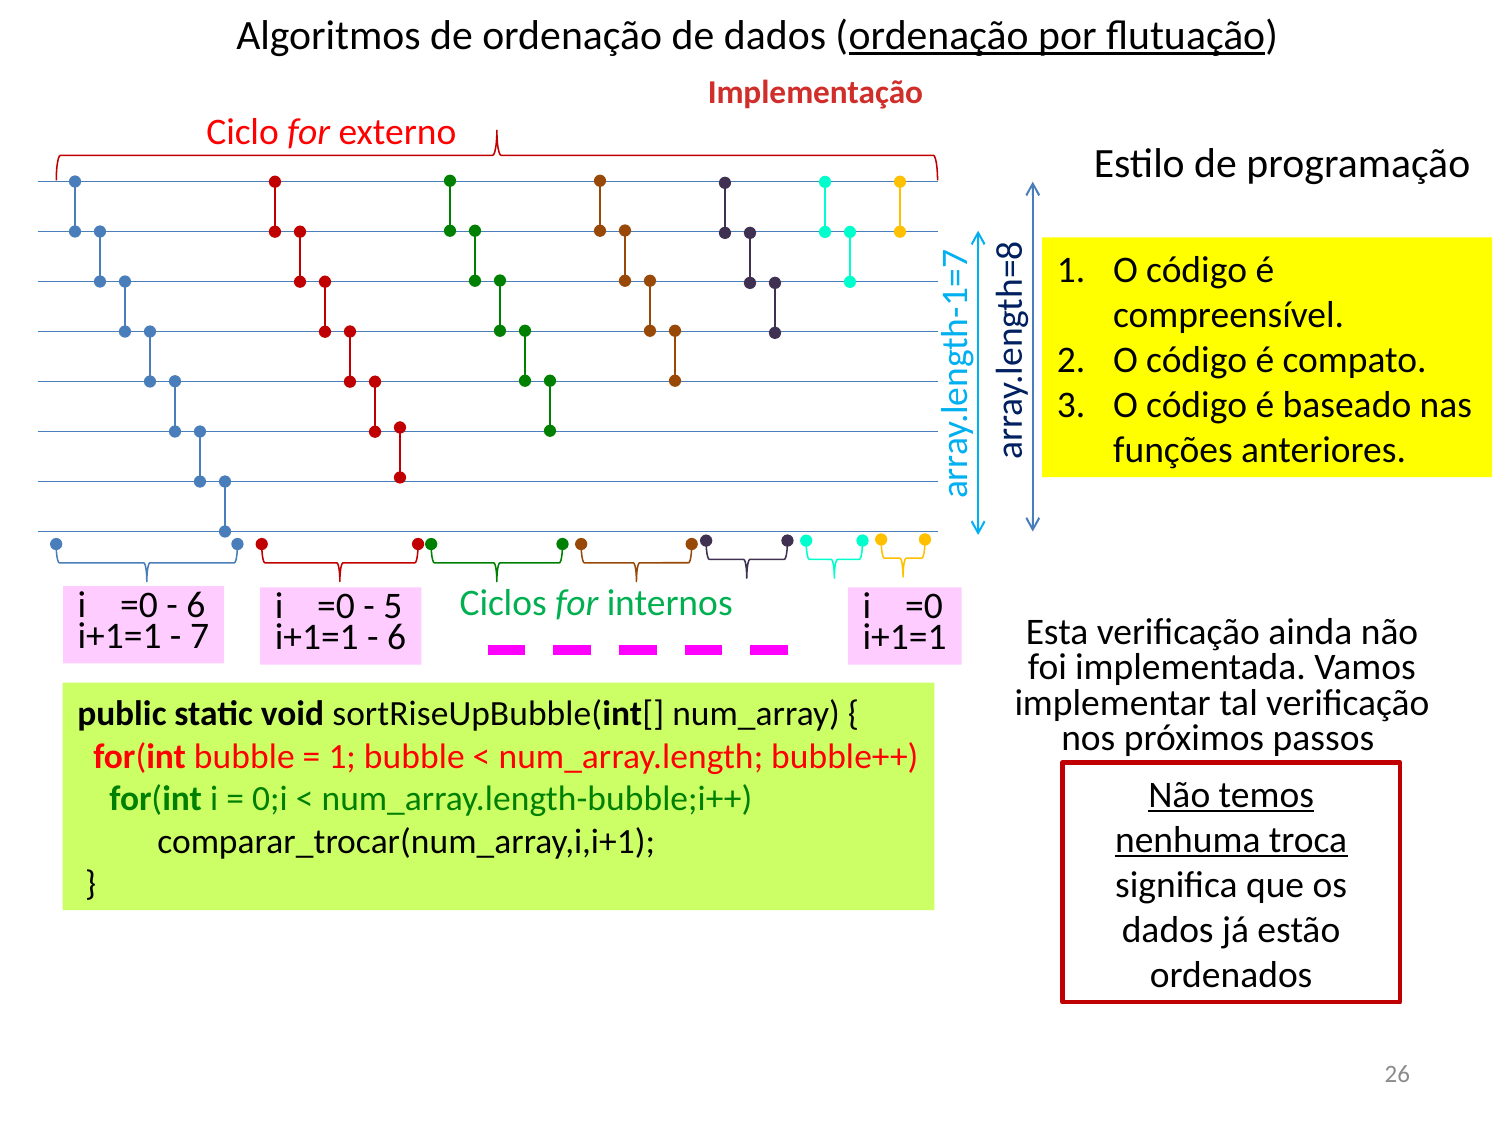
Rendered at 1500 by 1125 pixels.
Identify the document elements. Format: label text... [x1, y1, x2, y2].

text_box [1041, 127, 1493, 480]
text_box public static void sortRiseUpBubble(int[] num_array) { for(int bubble = 1; bubble < num_array.length; bubble++) for(int i = 0;i < num_array.length-bubble;i++) comparar_trocar(num_array,i,i+1); } [62, 682, 935, 911]
text_box i =0 - 5 i+1=1 - 6 [260, 640, 422, 665]
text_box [976, 181, 1038, 532]
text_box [37, 180, 938, 532]
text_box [921, 230, 984, 536]
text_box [55, 539, 926, 632]
slide_number 26 [1074, 1042, 1425, 1103]
text_box i =0 i+1=1 [847, 587, 962, 665]
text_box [996, 608, 1448, 1006]
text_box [56, 99, 938, 181]
text_box Implementação [692, 62, 939, 101]
text_box Algoritmos de ordenação de dados (ordenação por flutuação) [174, 0, 1340, 66]
text_box i =0 - 6 i+1=1 - 7 [63, 640, 225, 664]
